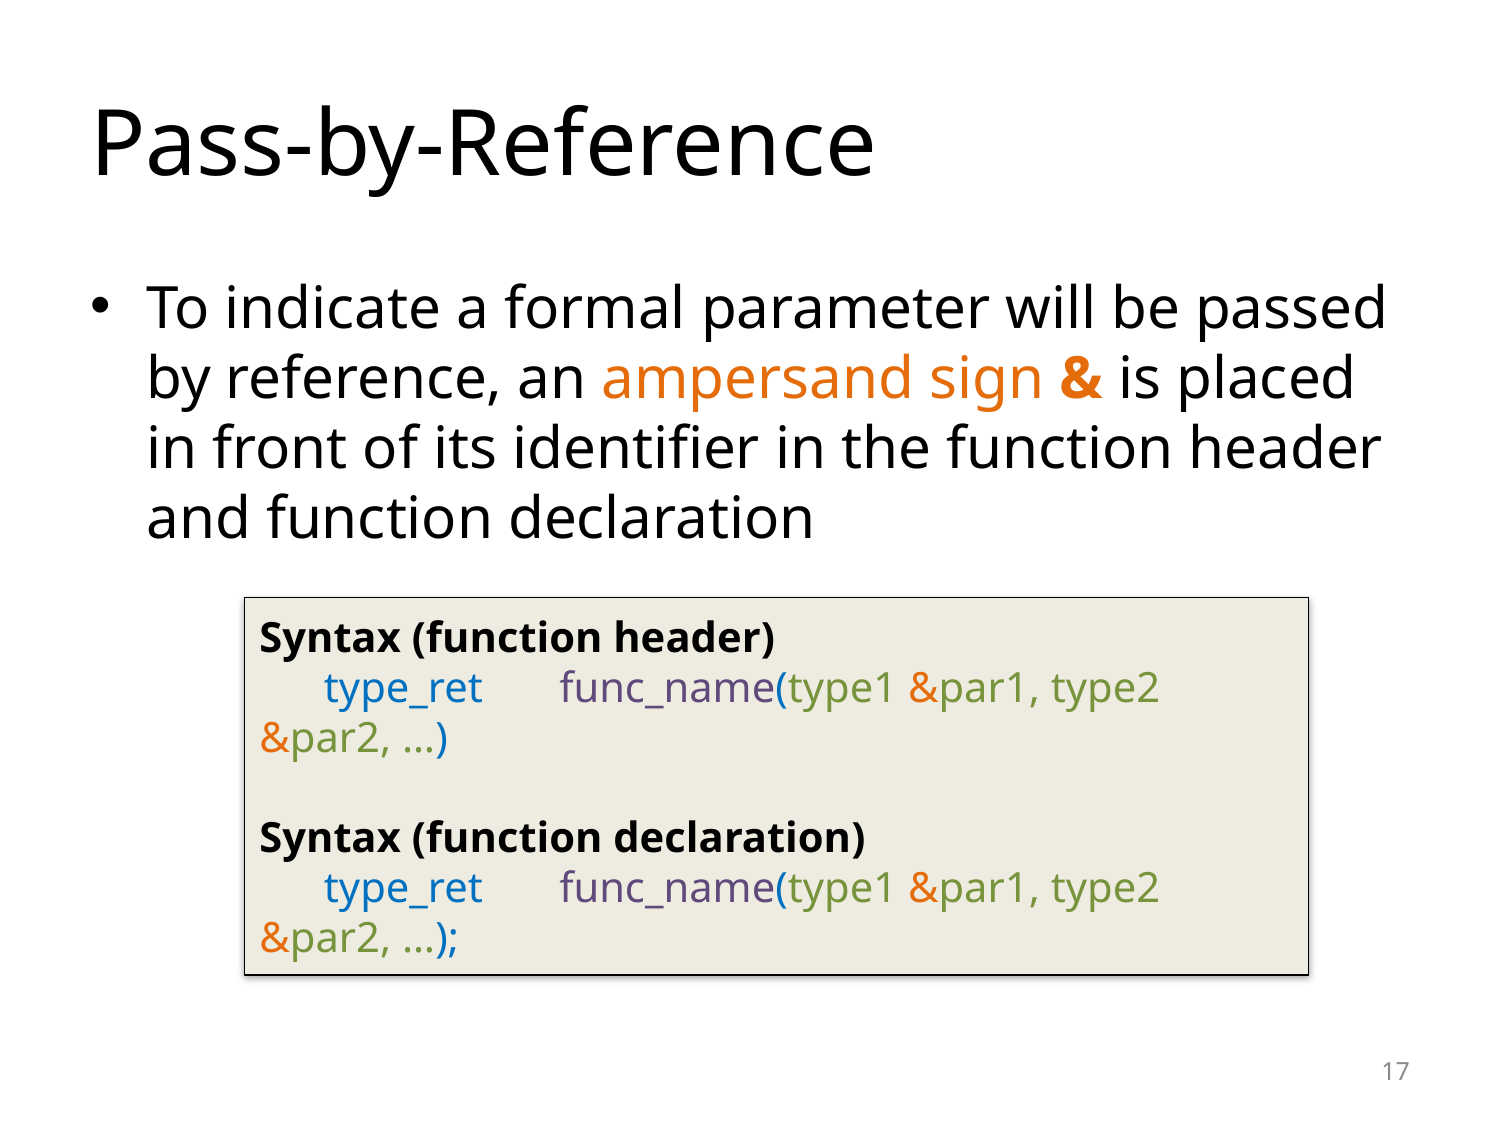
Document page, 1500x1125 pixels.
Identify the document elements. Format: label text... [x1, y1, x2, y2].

slide_number 17 [1074, 1042, 1425, 1103]
text_box Syntax (function header) type_ret func_name(type1 &par1, type2 &par2, …) Syntax (function declaration) type_ret func_name(type1 &par1, type2 &par2, …); [244, 597, 1309, 976]
title Pass-by-Reference [75, 45, 1425, 233]
list To indicate a formal parameter will be passed by reference, an ampersand sign & is placed in front of its identifier in the function header and function declaration [75, 262, 1425, 1005]
